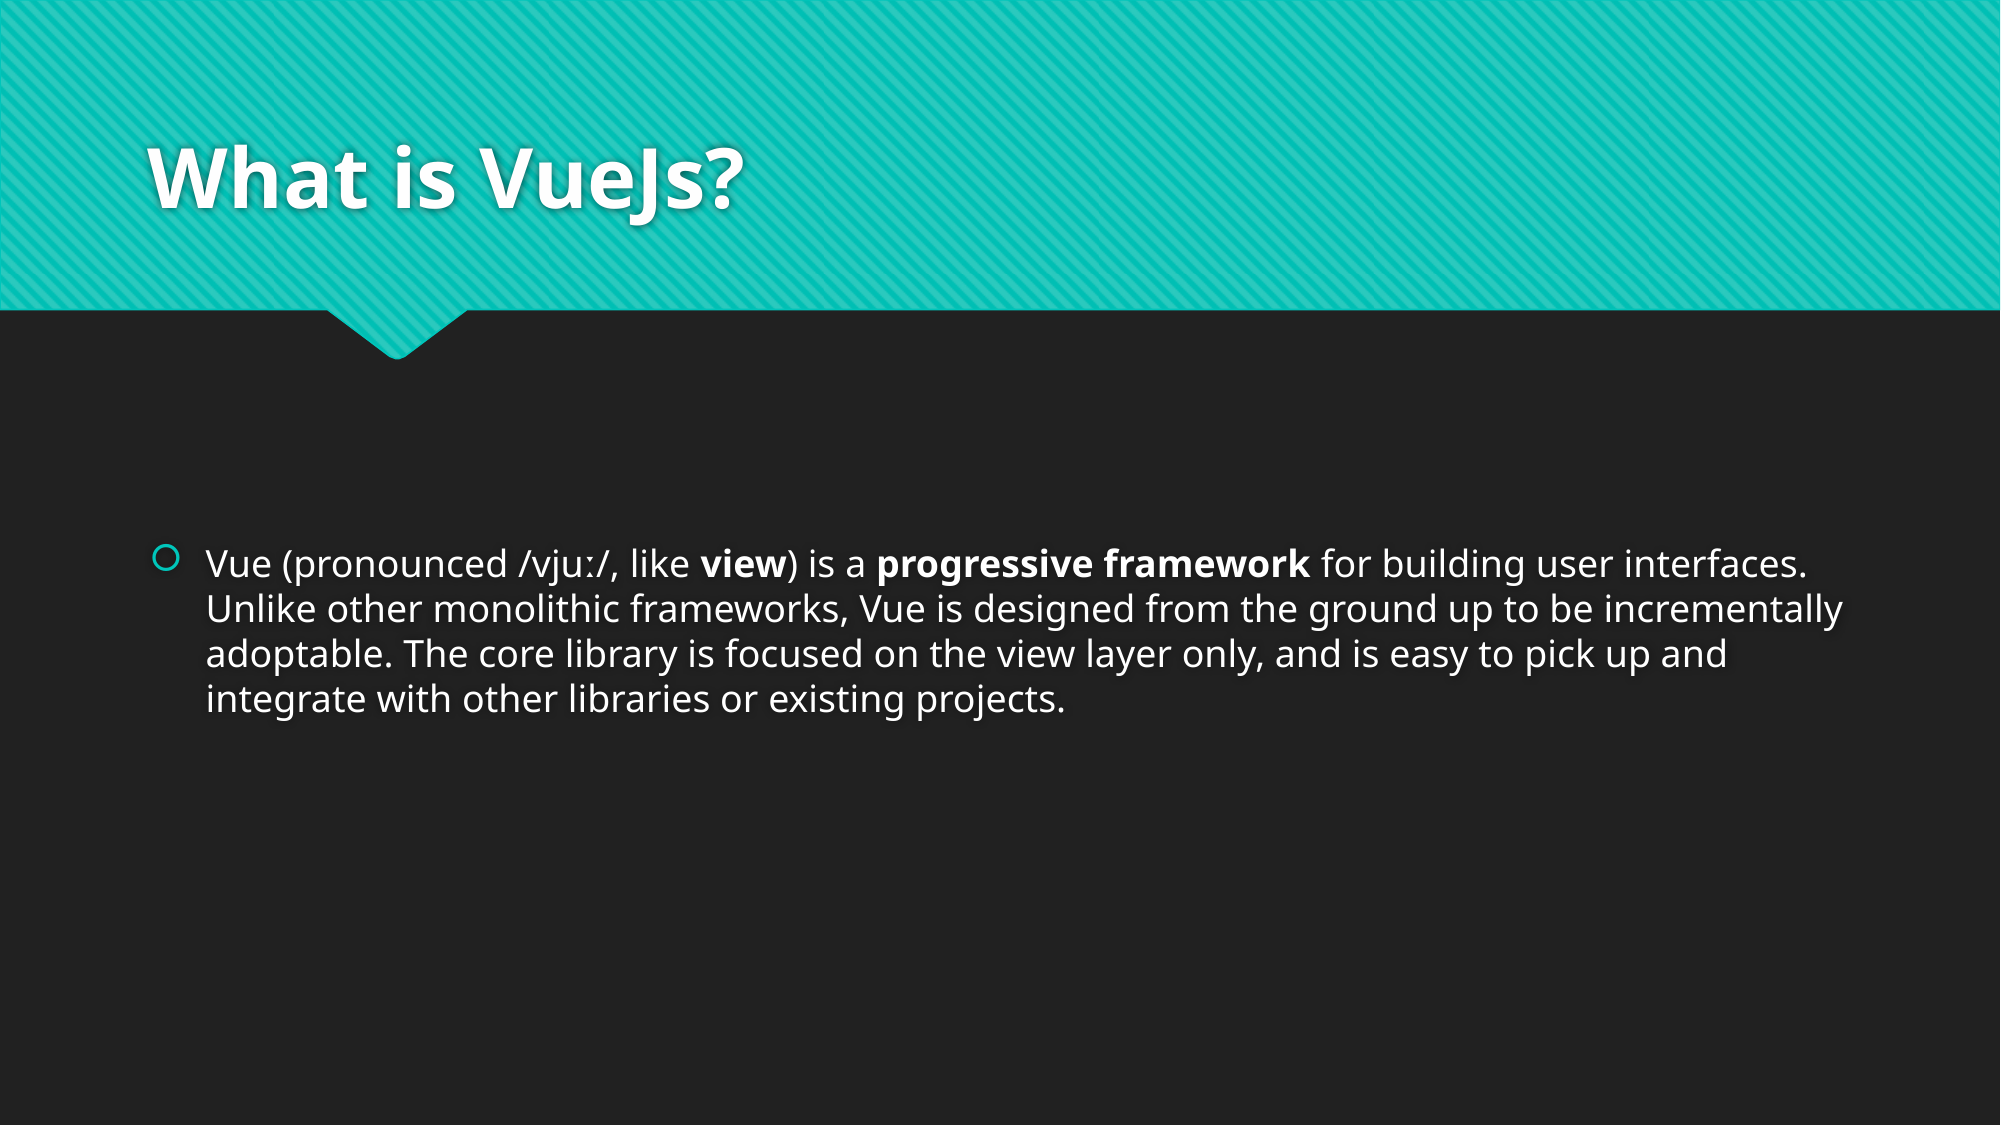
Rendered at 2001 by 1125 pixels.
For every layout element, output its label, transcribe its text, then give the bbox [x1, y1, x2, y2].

list Vue (pronounced /vjuː/, like view) is a progressive framework for building user interfaces. Unlike other monolithic frameworks, Vue is designed from the ground up to be incrementally adoptable. The core library is focused on the view layer only, and is easy to pick up and integrate with other libraries or existing projects. [134, 364, 1866, 962]
title What is VueJs? [132, 73, 1868, 233]
